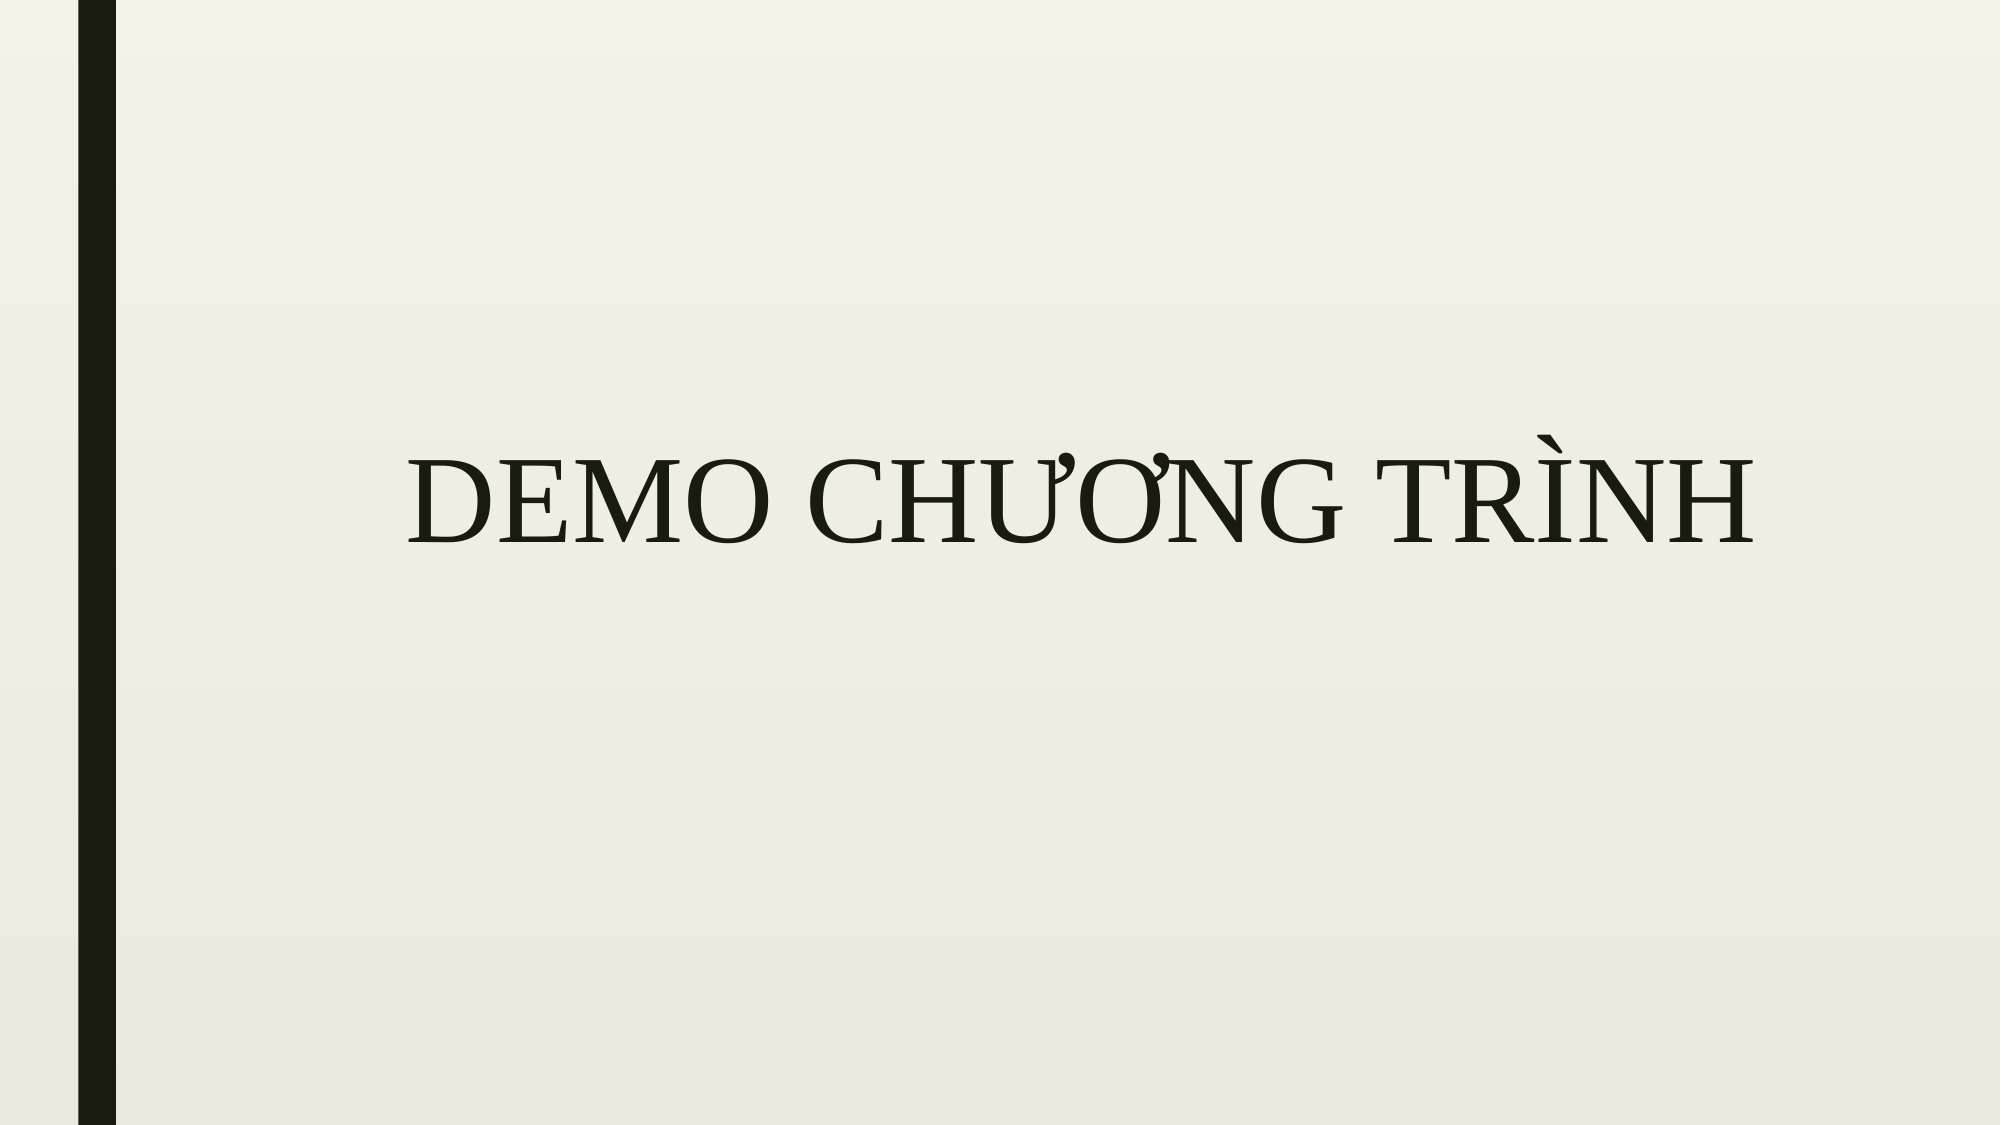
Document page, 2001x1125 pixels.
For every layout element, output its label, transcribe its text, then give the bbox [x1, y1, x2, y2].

text_box DEMO CHƯƠNG TRÌNH [362, 428, 1800, 588]
